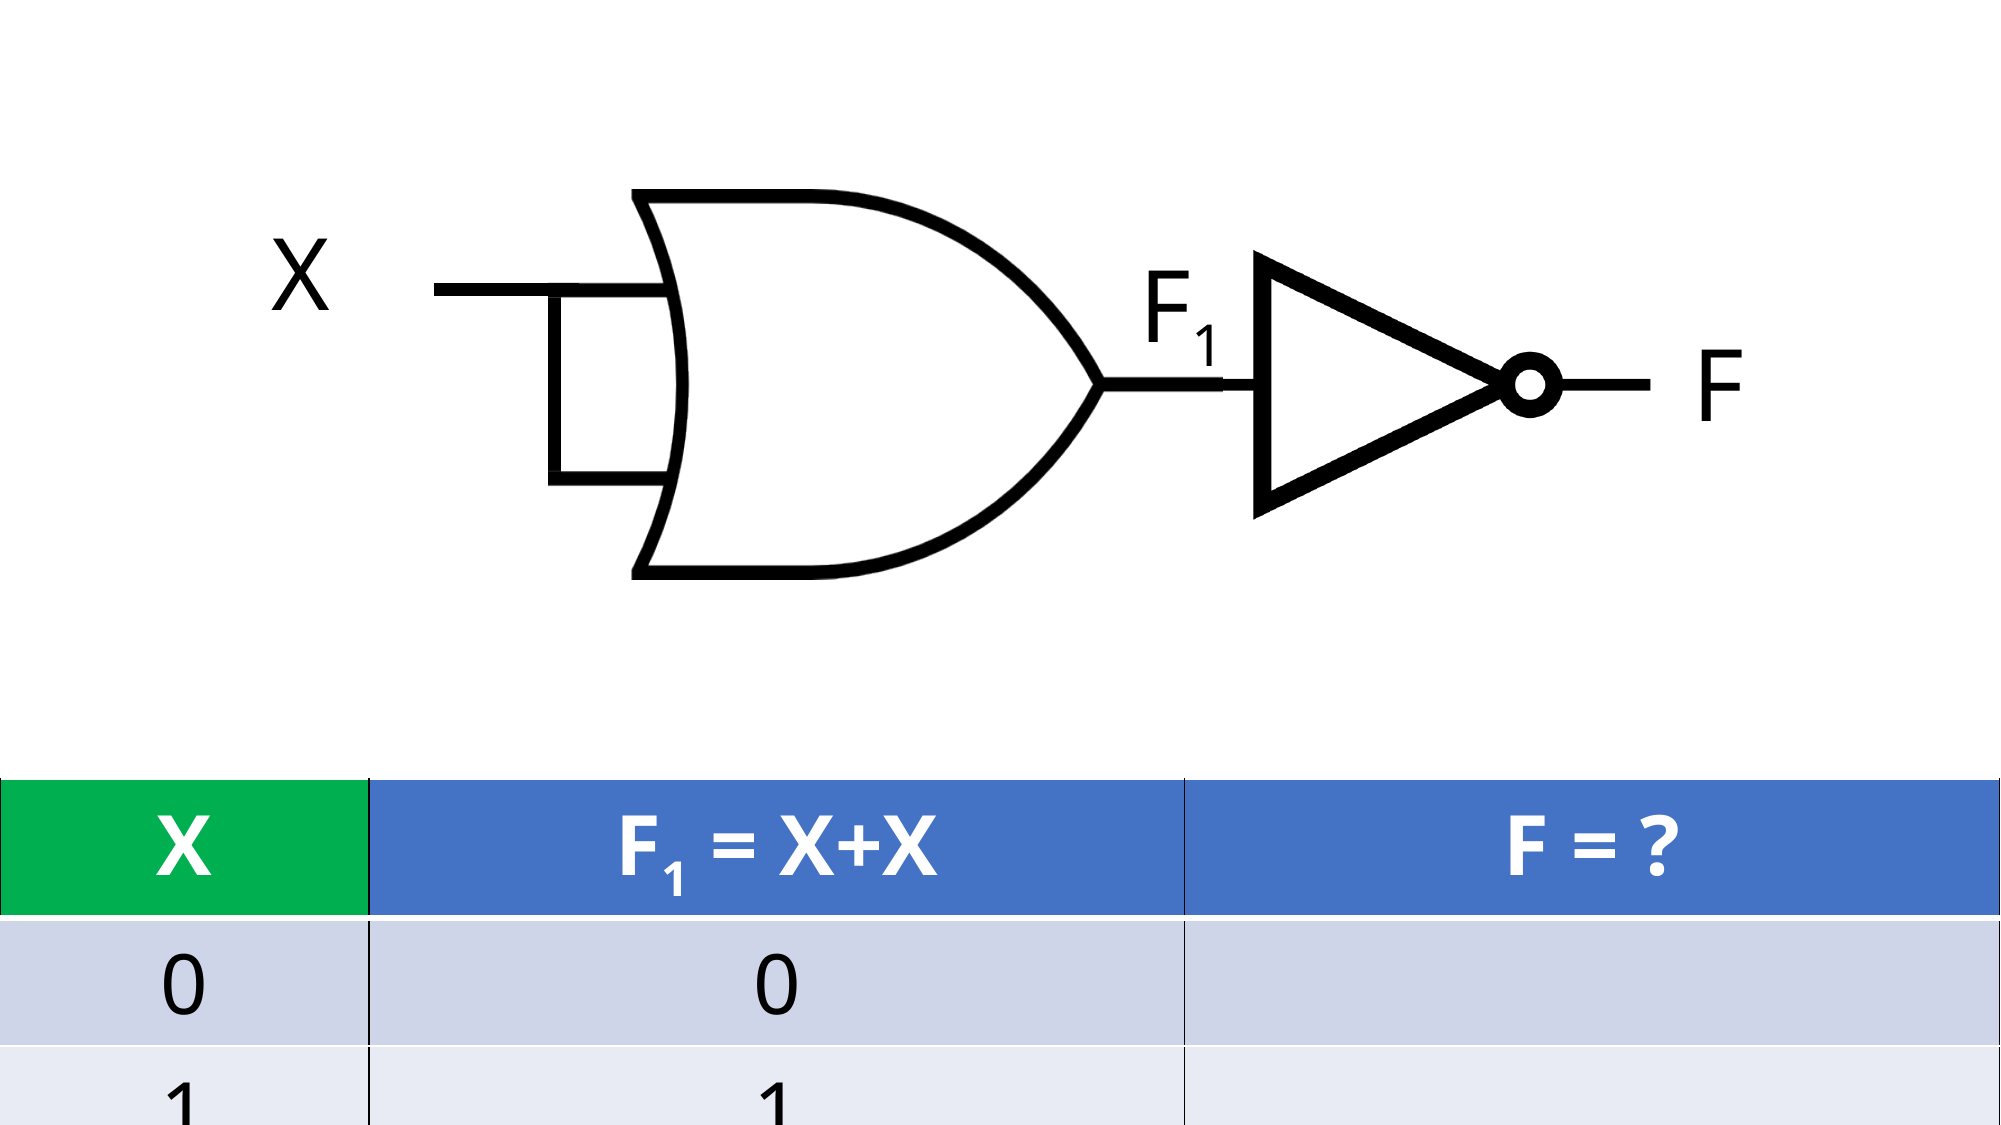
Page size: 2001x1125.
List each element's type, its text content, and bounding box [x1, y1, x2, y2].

table_cell 0 [0, 921, 368, 1045]
table_cell 1 [370, 1047, 1184, 1125]
table_cell [1185, 1047, 1999, 1125]
table_header F = ? [1185, 780, 1999, 915]
table_cell 0 [370, 921, 1184, 1045]
table_header F1 = X+X [370, 780, 1184, 915]
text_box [0, 189, 1874, 580]
table_cell [1185, 921, 1999, 1045]
table_header X [1, 780, 368, 915]
table_cell 1 [0, 1047, 368, 1125]
